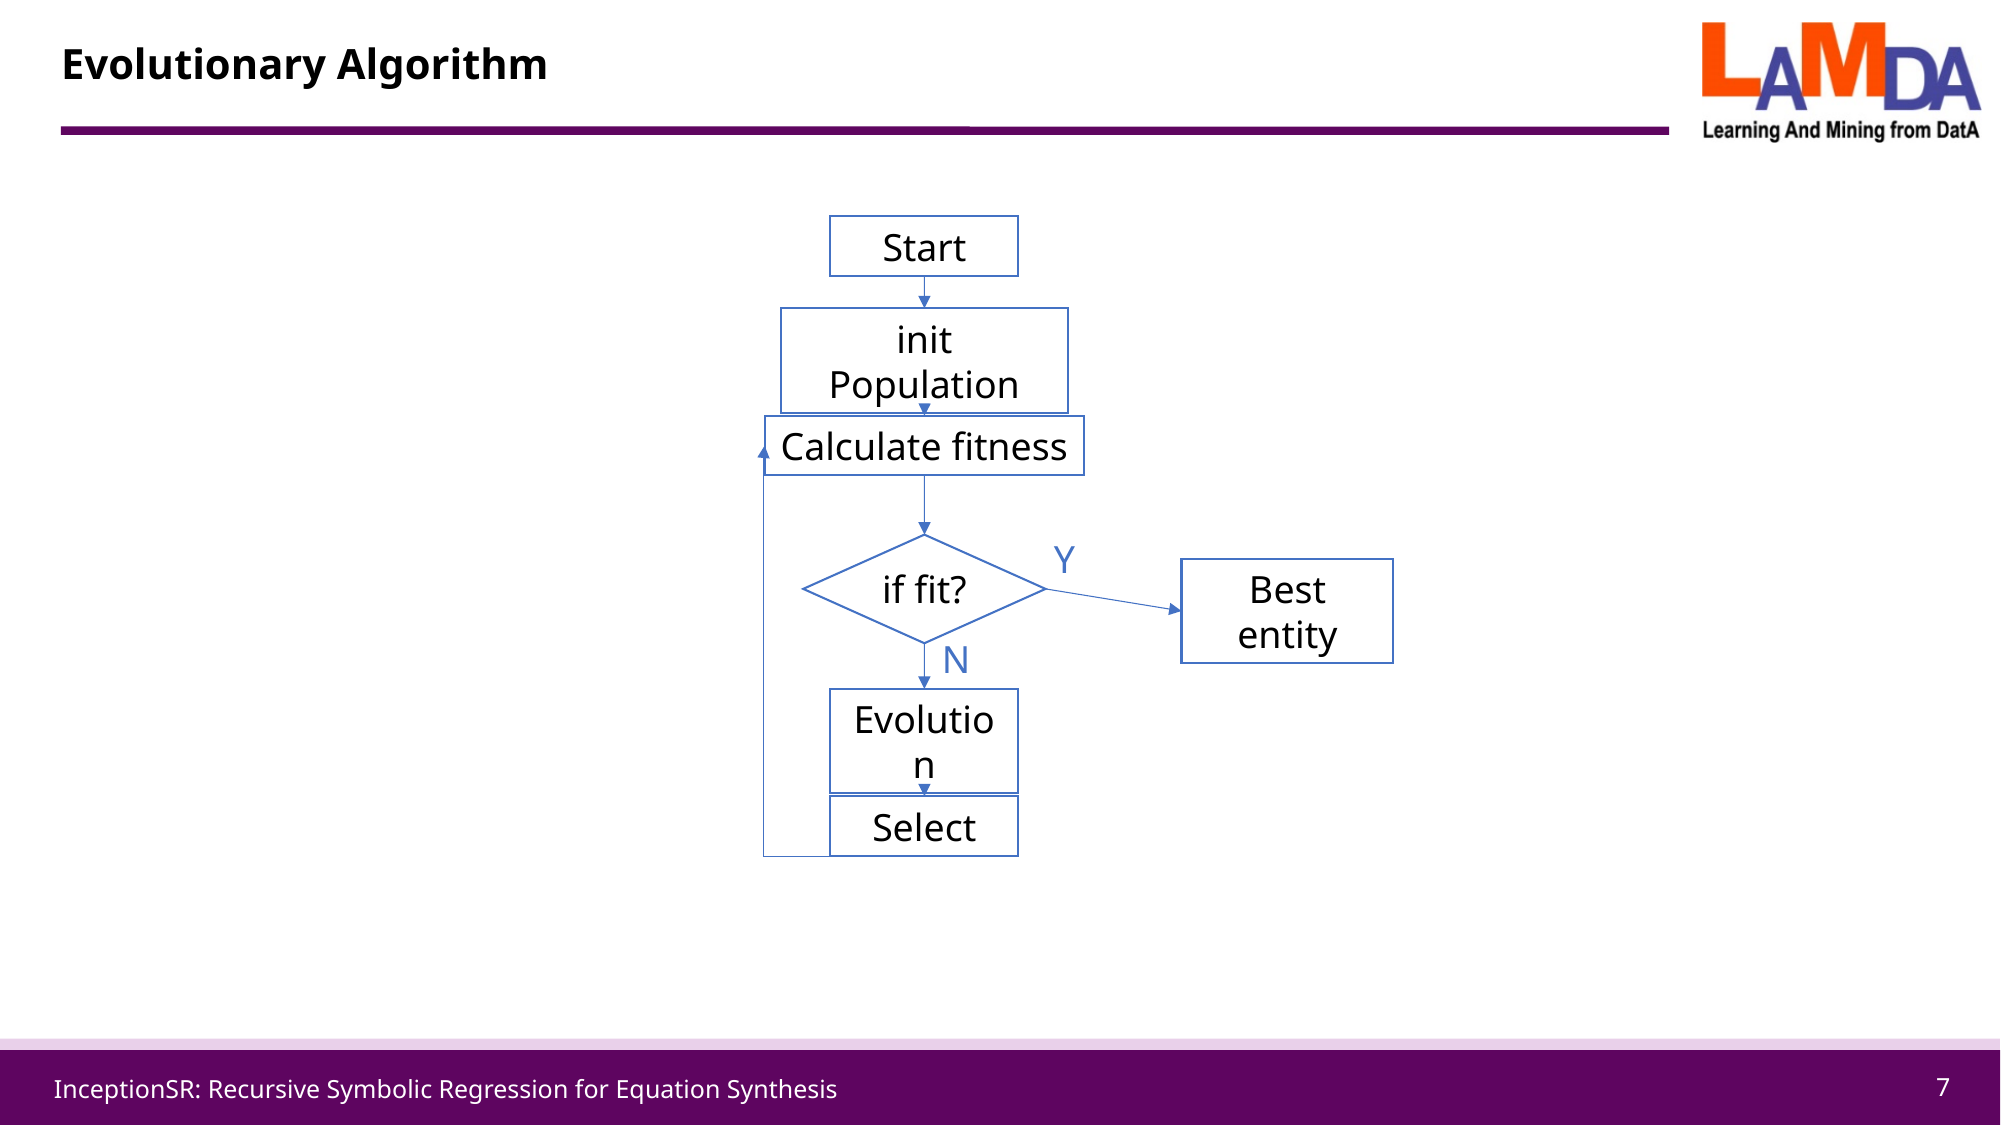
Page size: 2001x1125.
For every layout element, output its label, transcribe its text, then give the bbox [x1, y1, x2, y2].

text_box Start [829, 215, 1019, 277]
text_box Calculate fitness [764, 415, 1085, 476]
text_box Y [1038, 529, 1090, 588]
text_box Select [829, 795, 1019, 857]
picture [1702, 22, 1982, 143]
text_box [639, 571, 1050, 732]
text_box Evolution [829, 732, 1019, 794]
text_box init Population [780, 307, 1069, 414]
text_box Best entity [1180, 558, 1394, 664]
title Evolutionary Algorithm [46, 23, 1455, 109]
text_box if fit? [840, 534, 1009, 571]
